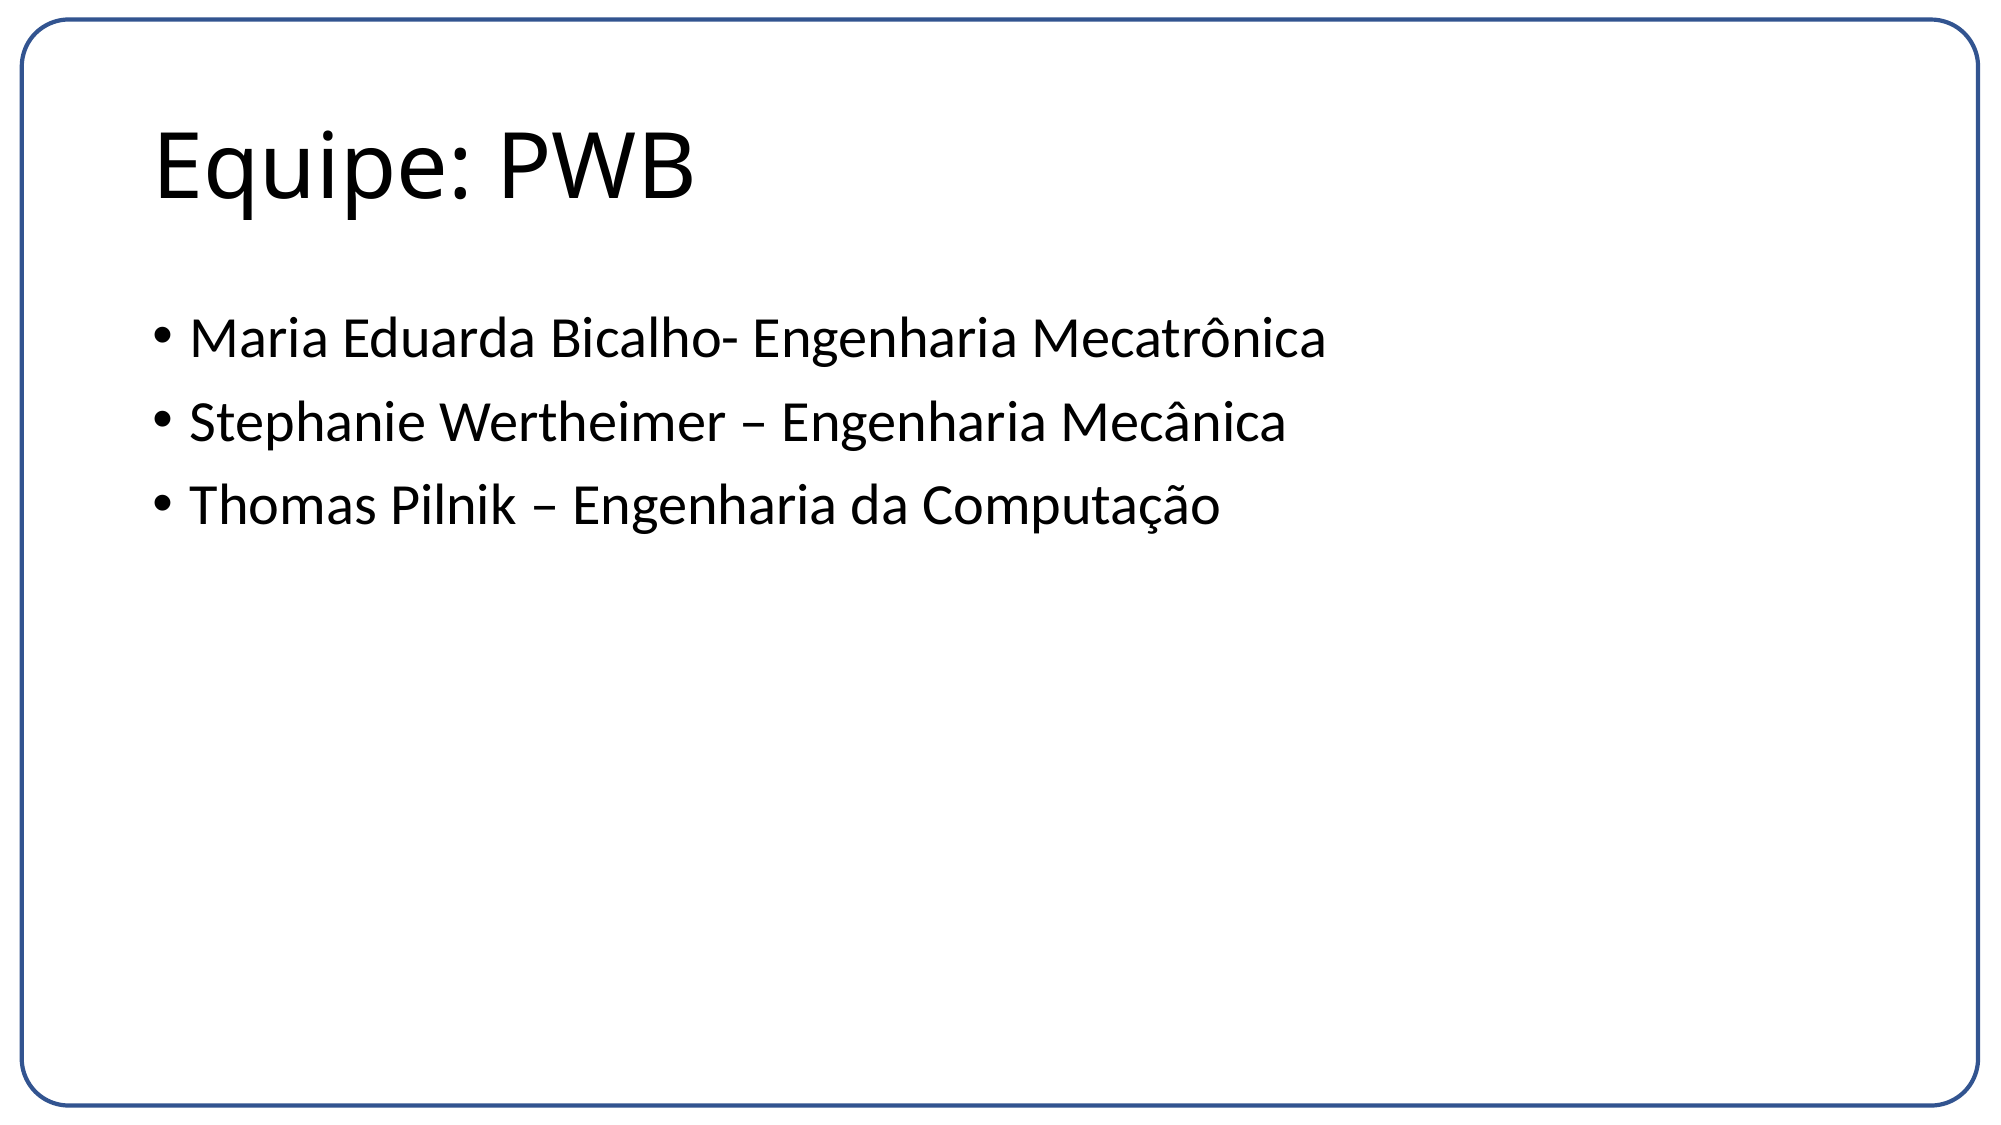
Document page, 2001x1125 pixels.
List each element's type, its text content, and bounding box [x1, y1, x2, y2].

list Maria Eduarda Bicalho- Engenharia Mecatrônica Stephanie Wertheimer – Engenharia Mecânica Thomas Pilnik – Engenharia da Computação [137, 299, 1863, 1014]
title Equipe: PWB [137, 59, 1863, 278]
